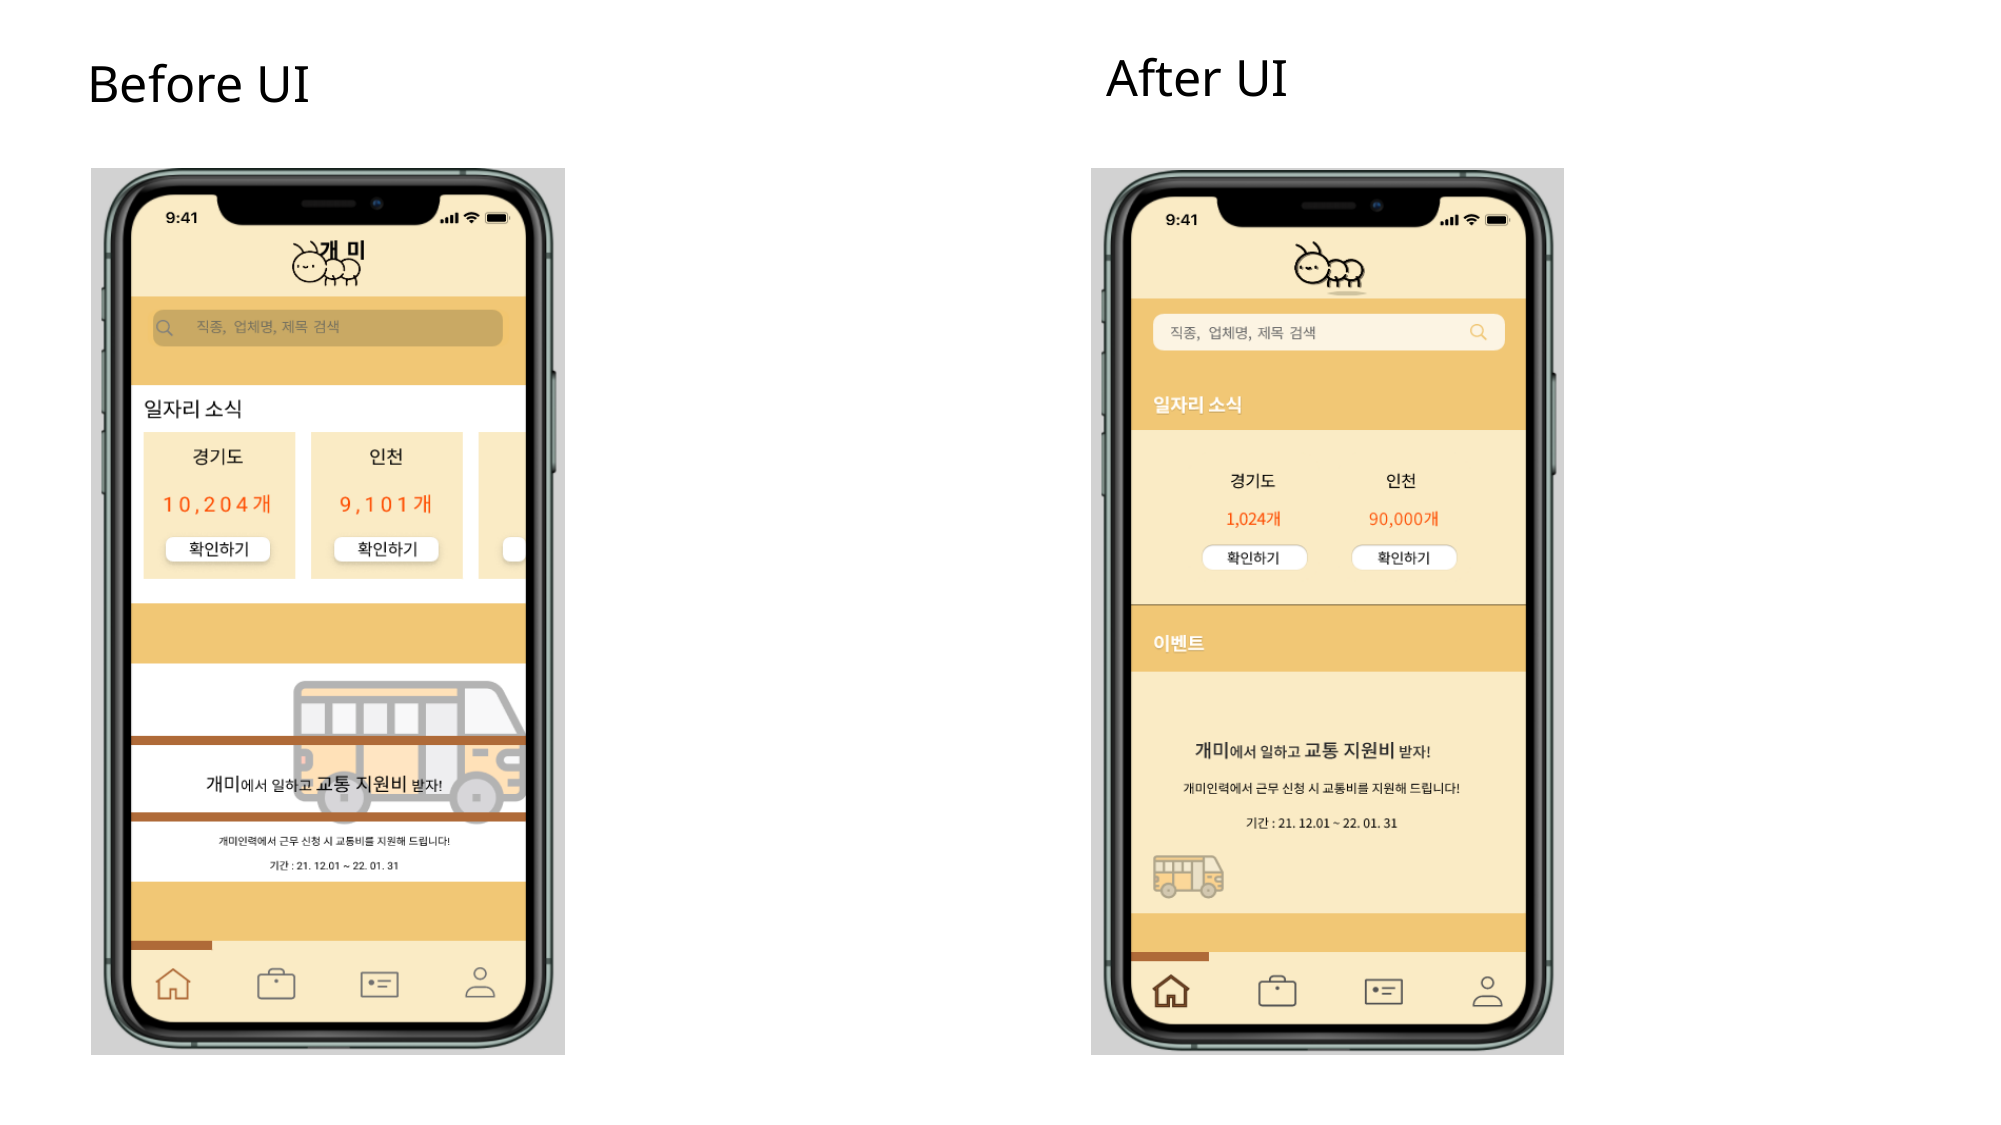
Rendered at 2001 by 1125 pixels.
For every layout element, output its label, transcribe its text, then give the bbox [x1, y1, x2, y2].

text_box After UI [1091, 12, 1720, 454]
picture [1091, 168, 1564, 1055]
picture [91, 168, 565, 1055]
title Before UI [72, 48, 700, 490]
